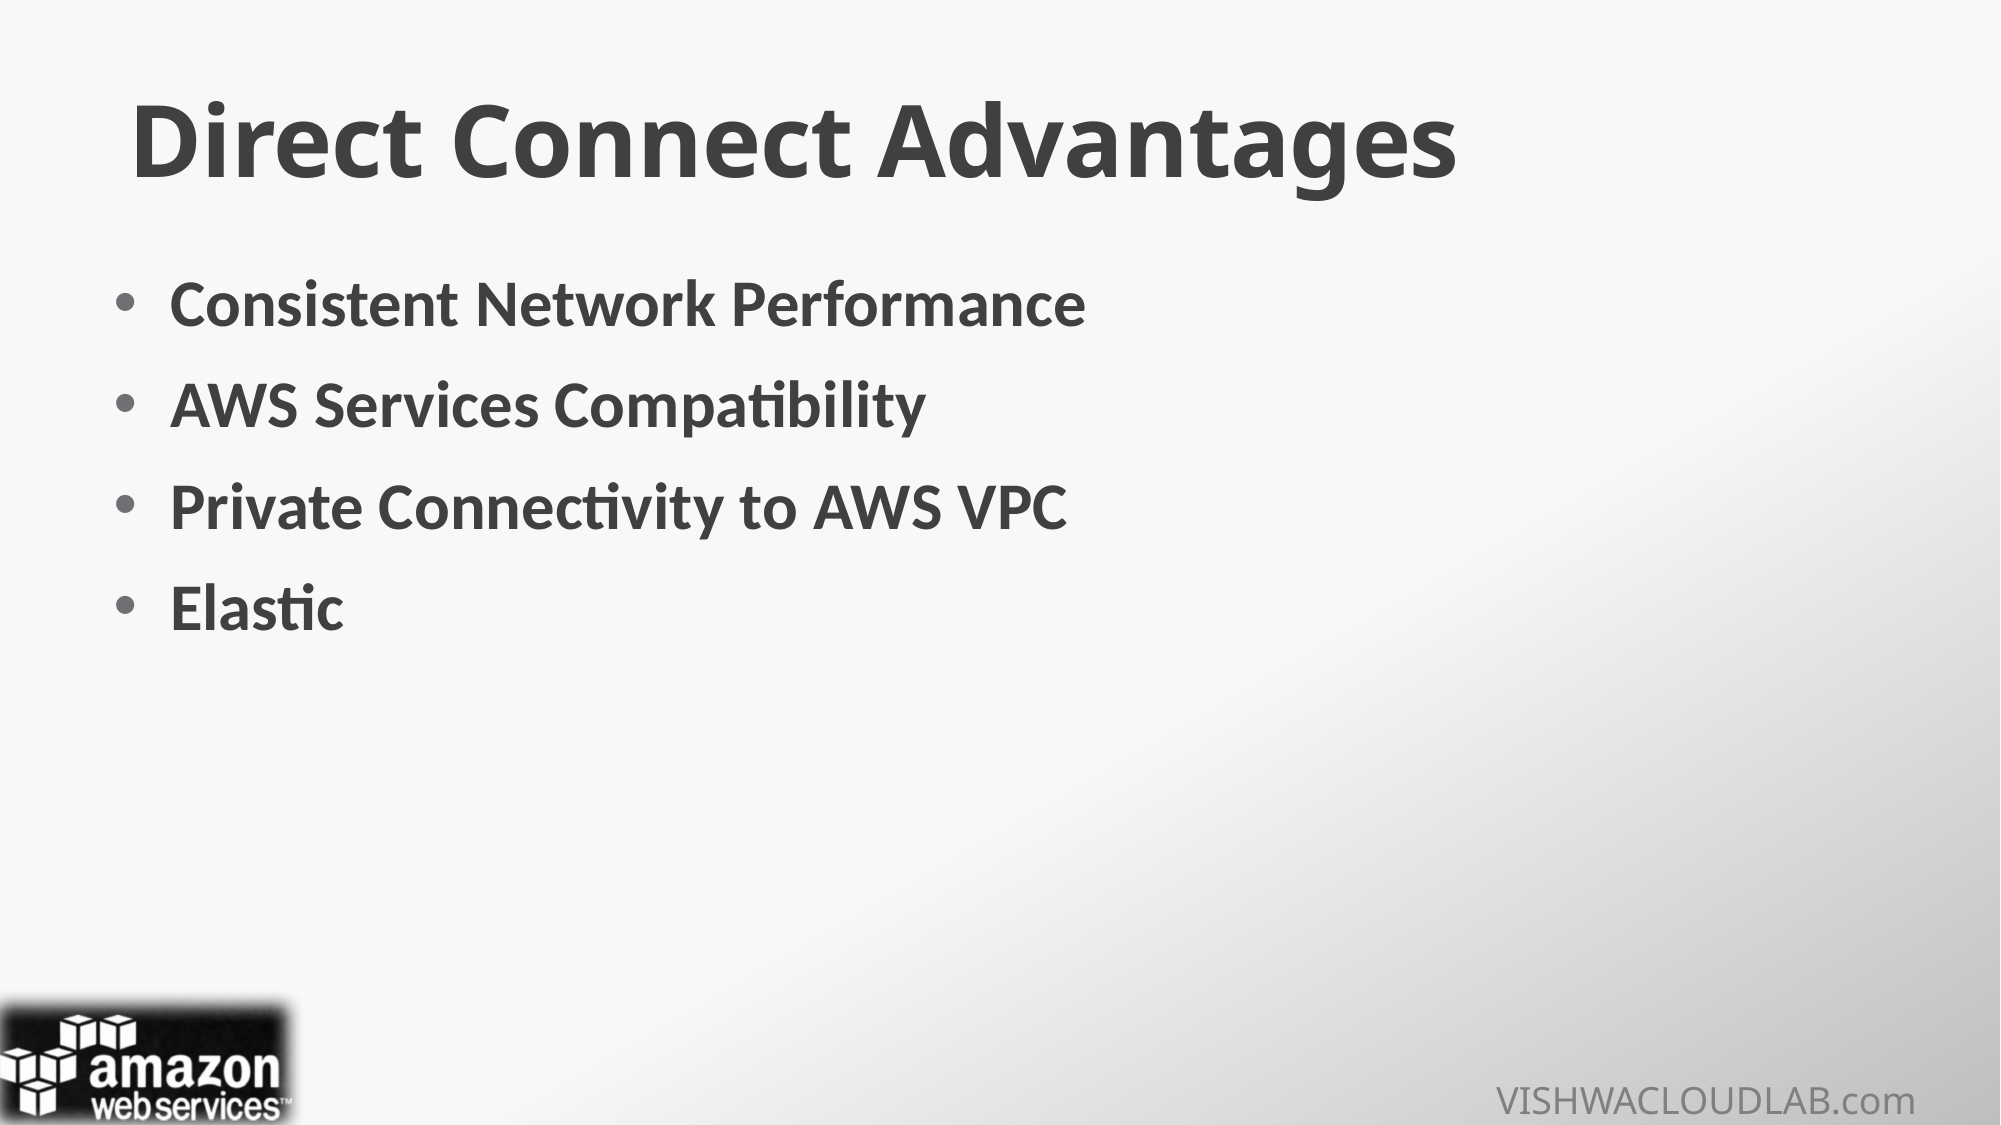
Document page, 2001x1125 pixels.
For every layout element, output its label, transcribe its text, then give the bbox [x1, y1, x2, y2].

title Direct Connect Advantages [113, 47, 1764, 206]
list Consistent Network Performance AWS Services Compatibility Private Connectivity to AWS VPC Elastic [113, 261, 1764, 922]
picture [10, 1018, 276, 1110]
